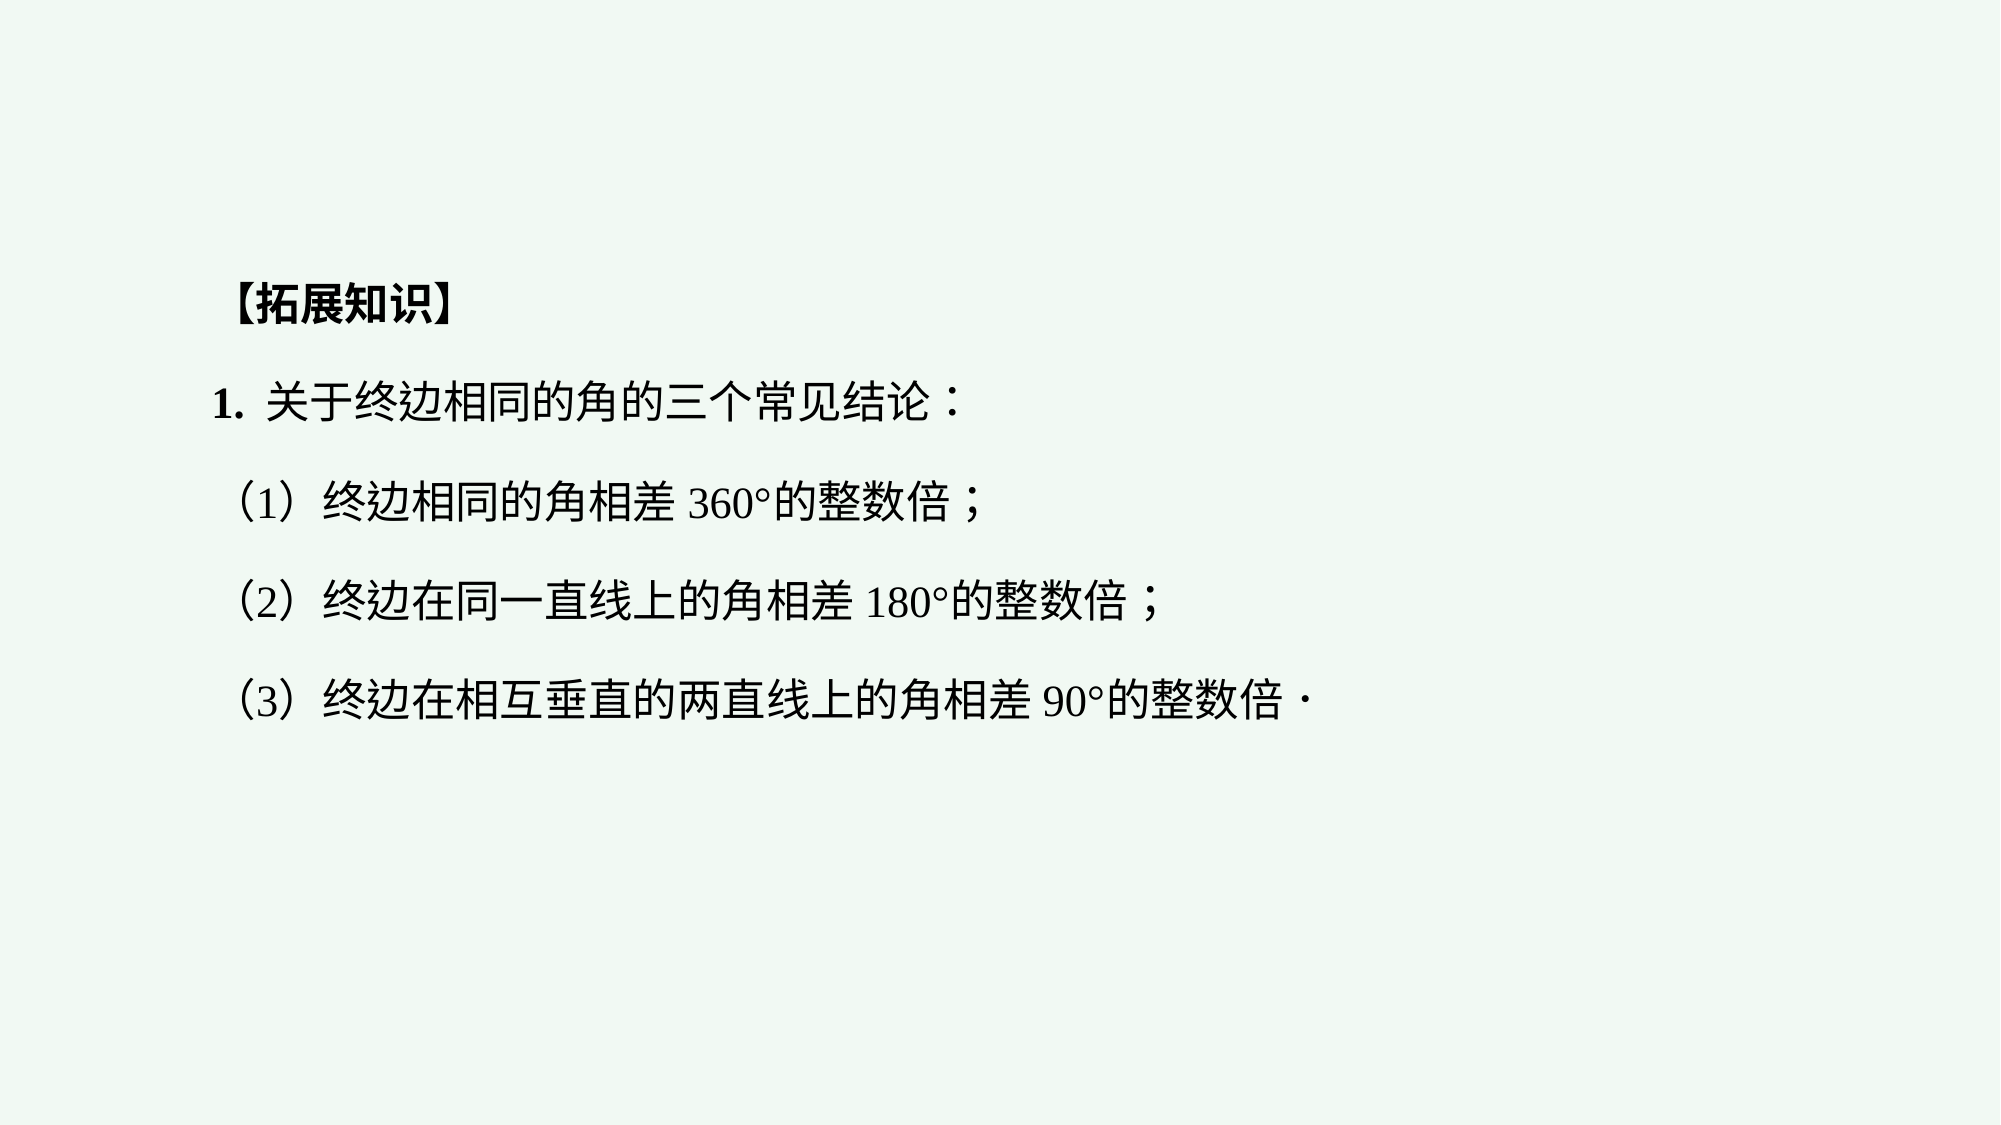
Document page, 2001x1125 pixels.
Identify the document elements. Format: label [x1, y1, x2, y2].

text_box [122, 252, 1881, 819]
